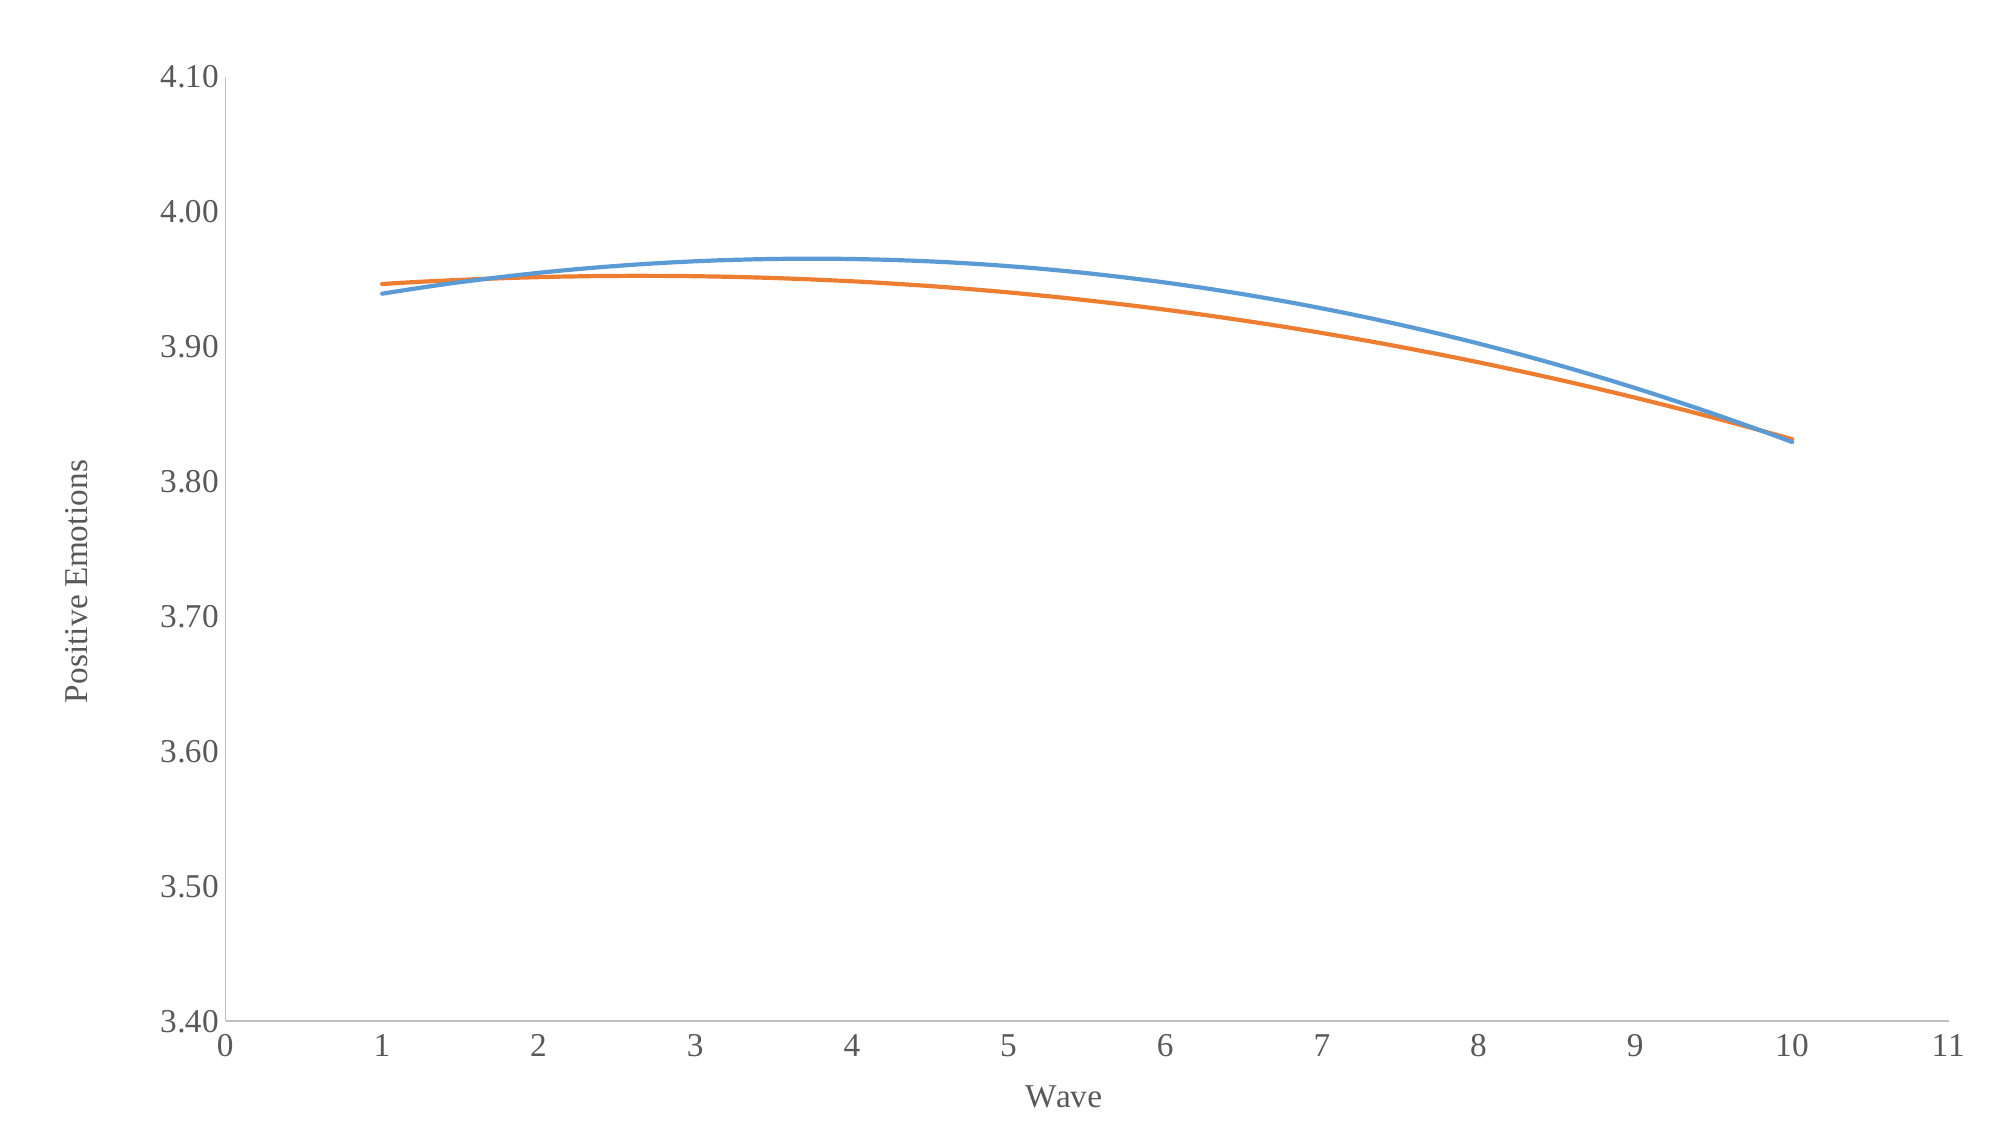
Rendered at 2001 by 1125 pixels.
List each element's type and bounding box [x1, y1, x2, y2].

chart [13, 0, 1985, 1125]
